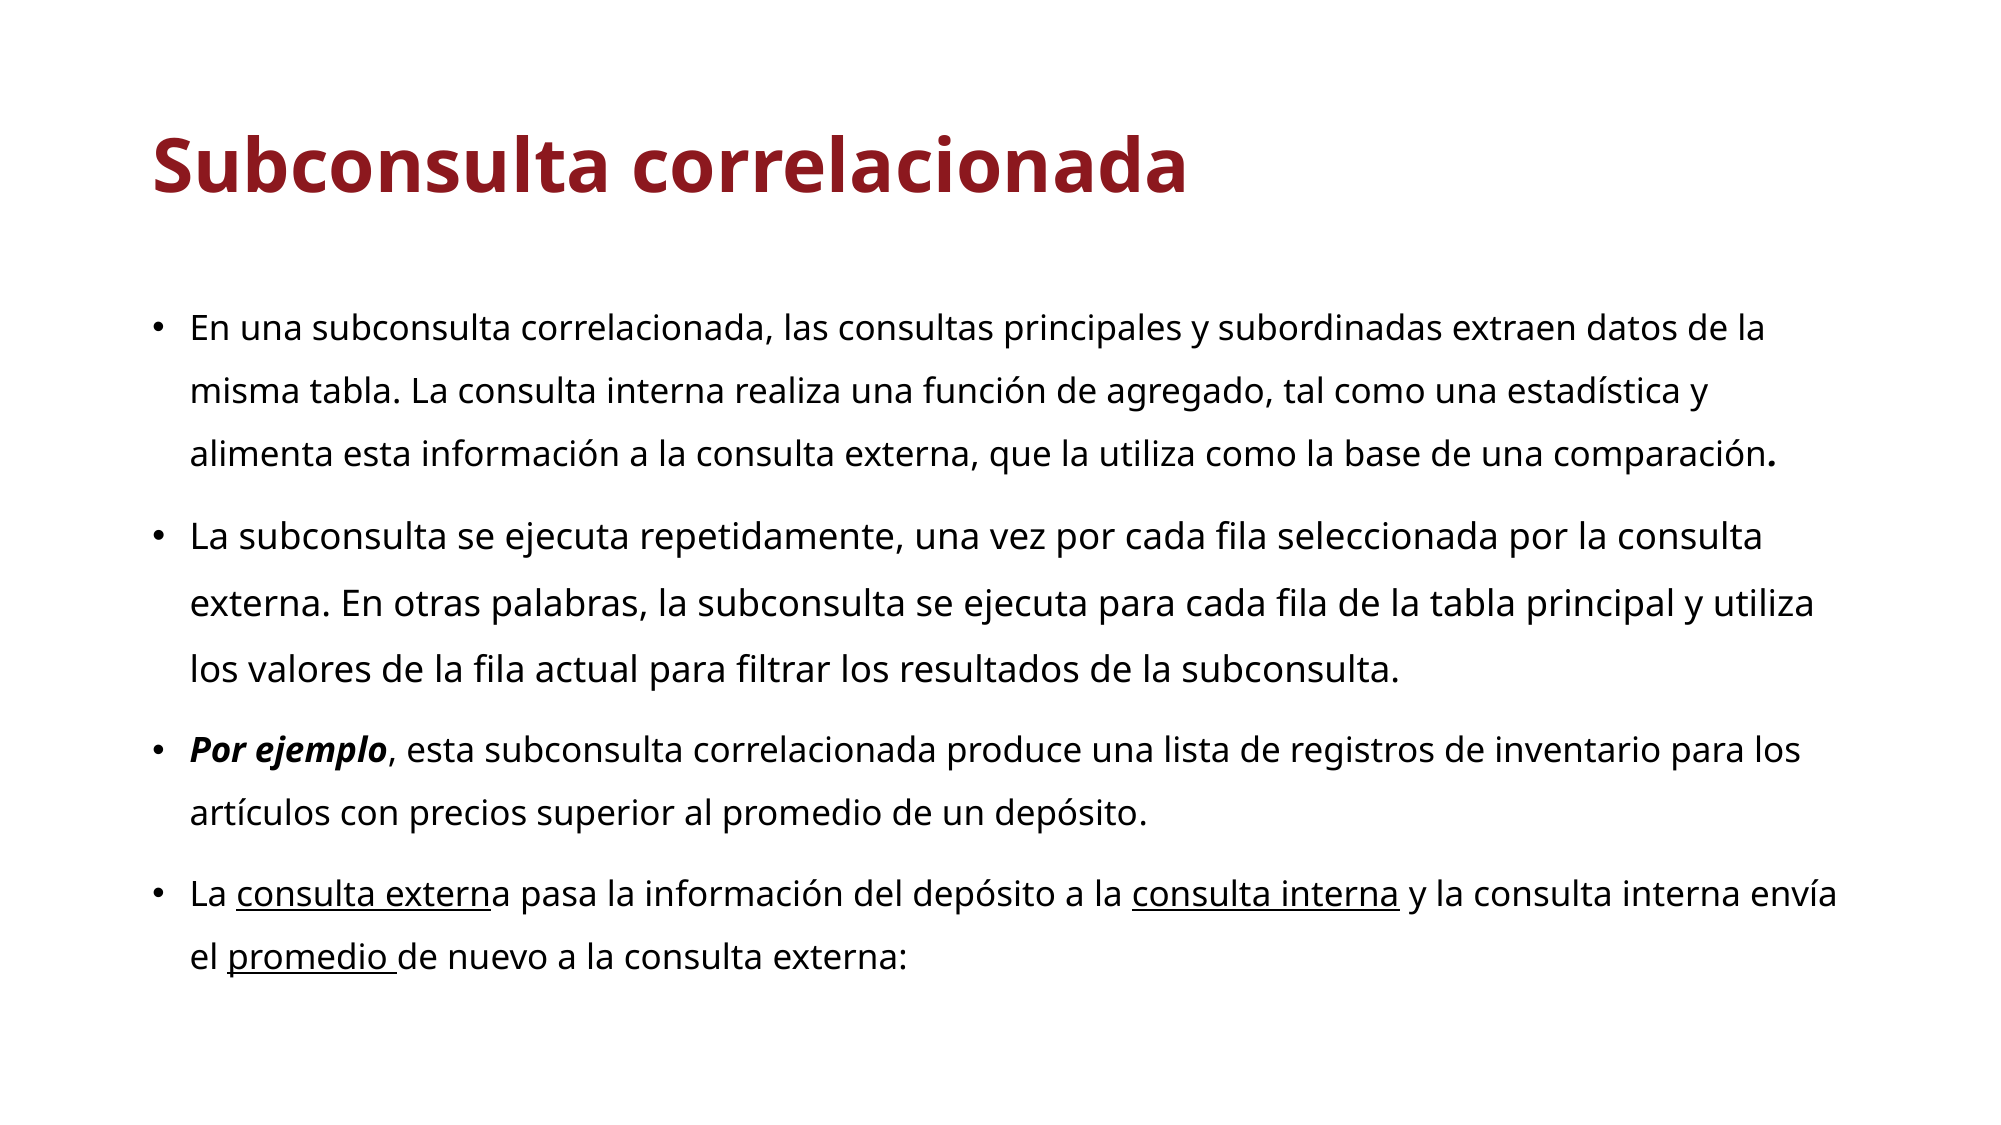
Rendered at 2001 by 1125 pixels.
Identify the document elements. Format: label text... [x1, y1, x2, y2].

list En una subconsulta correlacionada, las consultas principales y subordinadas extraen datos de la misma tabla. La consulta interna realiza una función de agregado, tal como una estadística y alimenta esta información a la consulta externa, que la utiliza como la base de una comparación. La subconsulta se ejecuta repetidamente, una vez por cada fila seleccionada por la consulta externa. En otras palabras, la subconsulta se ejecuta para cada fila de la tabla principal y utiliza los valores de la fila actual para filtrar los resultados de la subconsulta. Por ejemplo, esta subconsulta correlacionada produce una lista de registros de inventario para los artículos con precios superior al promedio de un depósito. La consulta externa pasa la información del depósito a la consulta interna y la consulta interna envía el promedio de nuevo a la consulta externa: [137, 277, 1863, 992]
title Subconsulta correlacionada [137, 59, 1863, 277]
